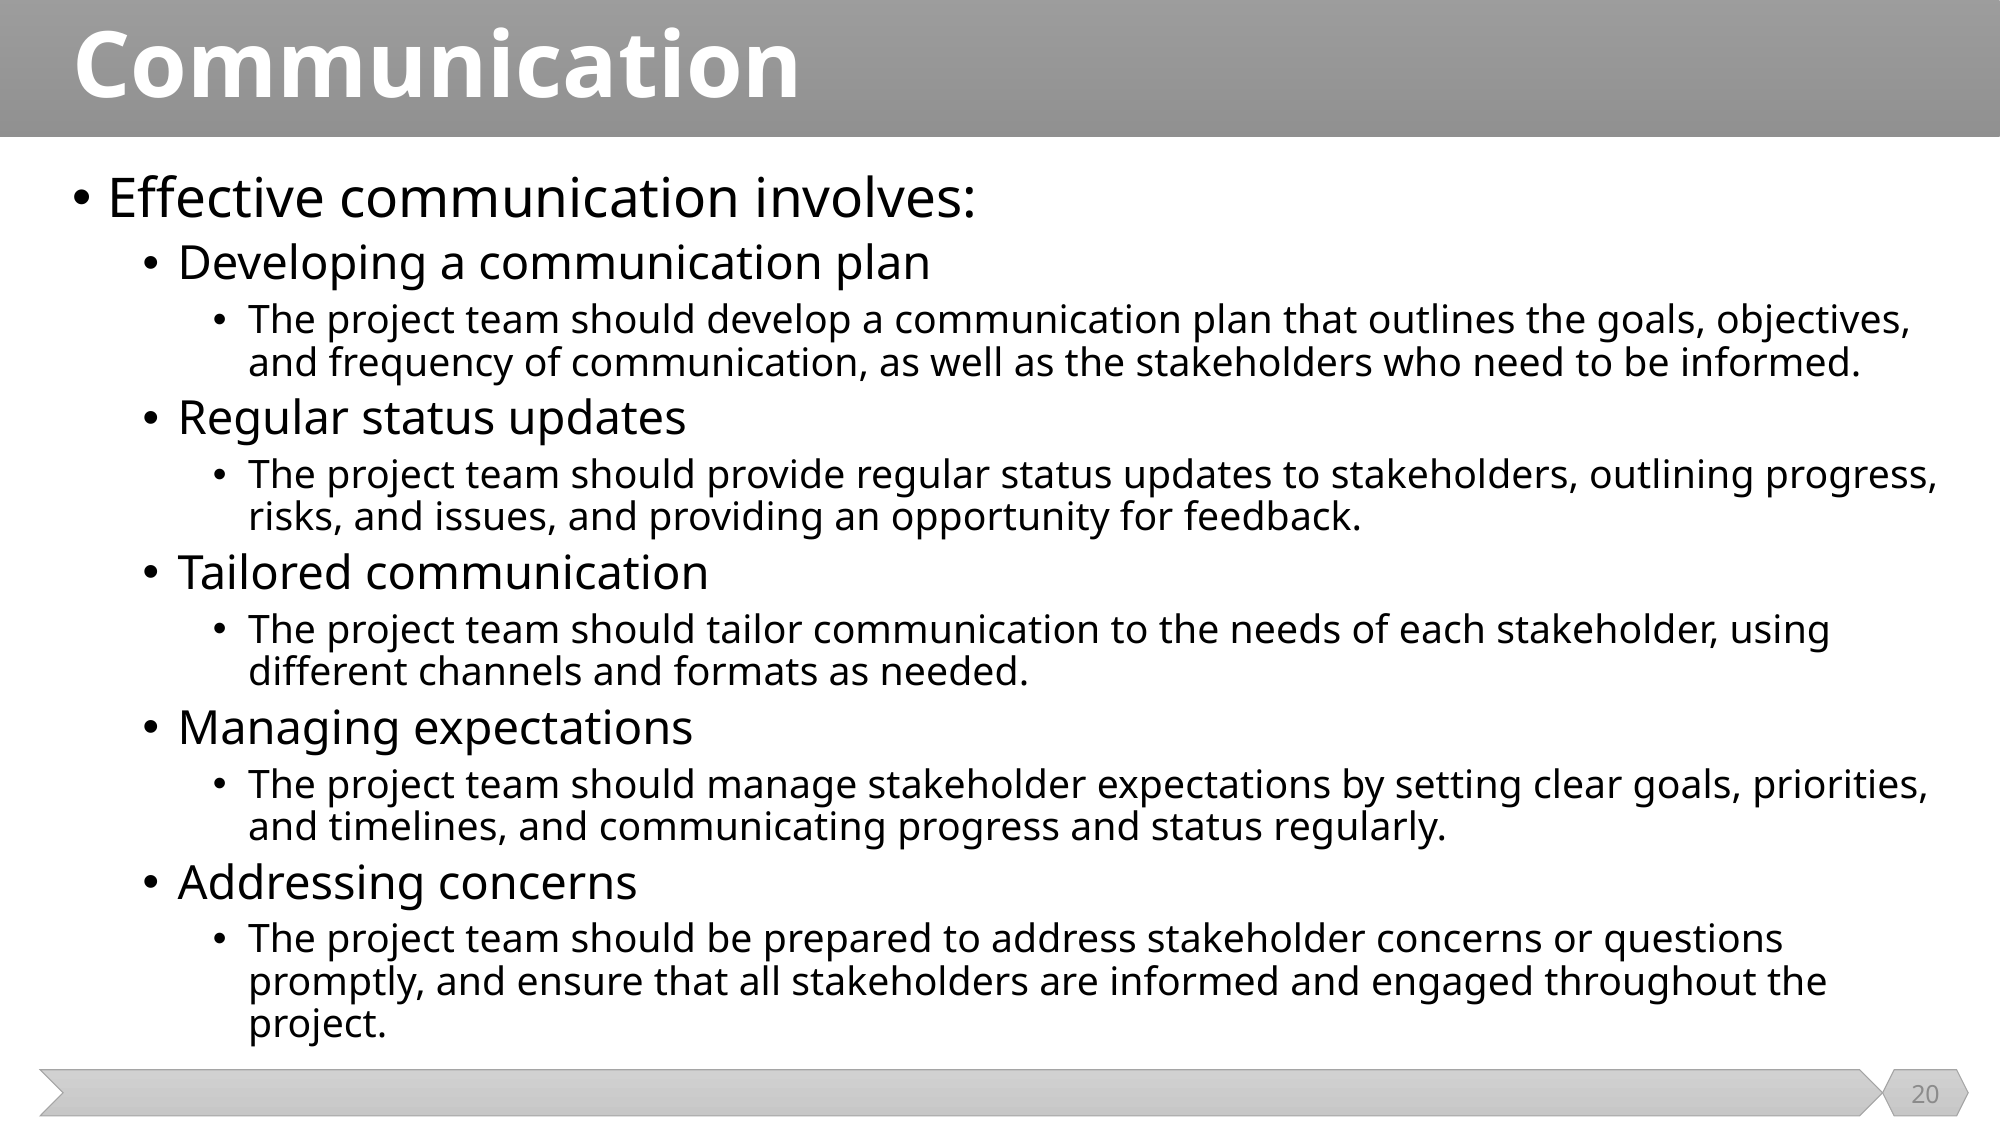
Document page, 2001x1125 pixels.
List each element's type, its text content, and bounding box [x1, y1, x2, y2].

slide_number 20 [1882, 1065, 1969, 1125]
list Effective communication involves: Developing a communication plan The project team should develop a communication plan that outlines the goals, objectives, and frequency of communication, as well as the stakeholders who need to be informed. Regular status updates The project team should provide regular status updates to stakeholders, outlining progress, risks, and issues, and providing an opportunity for feedback. Tailored communication The project team should tailor communication to the needs of each stakeholder, using different channels and formats as needed. Managing expectations The project team should manage stakeholder expectations by setting clear goals, priorities, and timelines, and communicating progress and status regularly. Addressing concerns The project team should be prepared to address stakeholder concerns or questions promptly, and ensure that all stakeholders are informed and engaged throughout the project. [56, 163, 1969, 1061]
title Communication [56, 0, 1969, 137]
